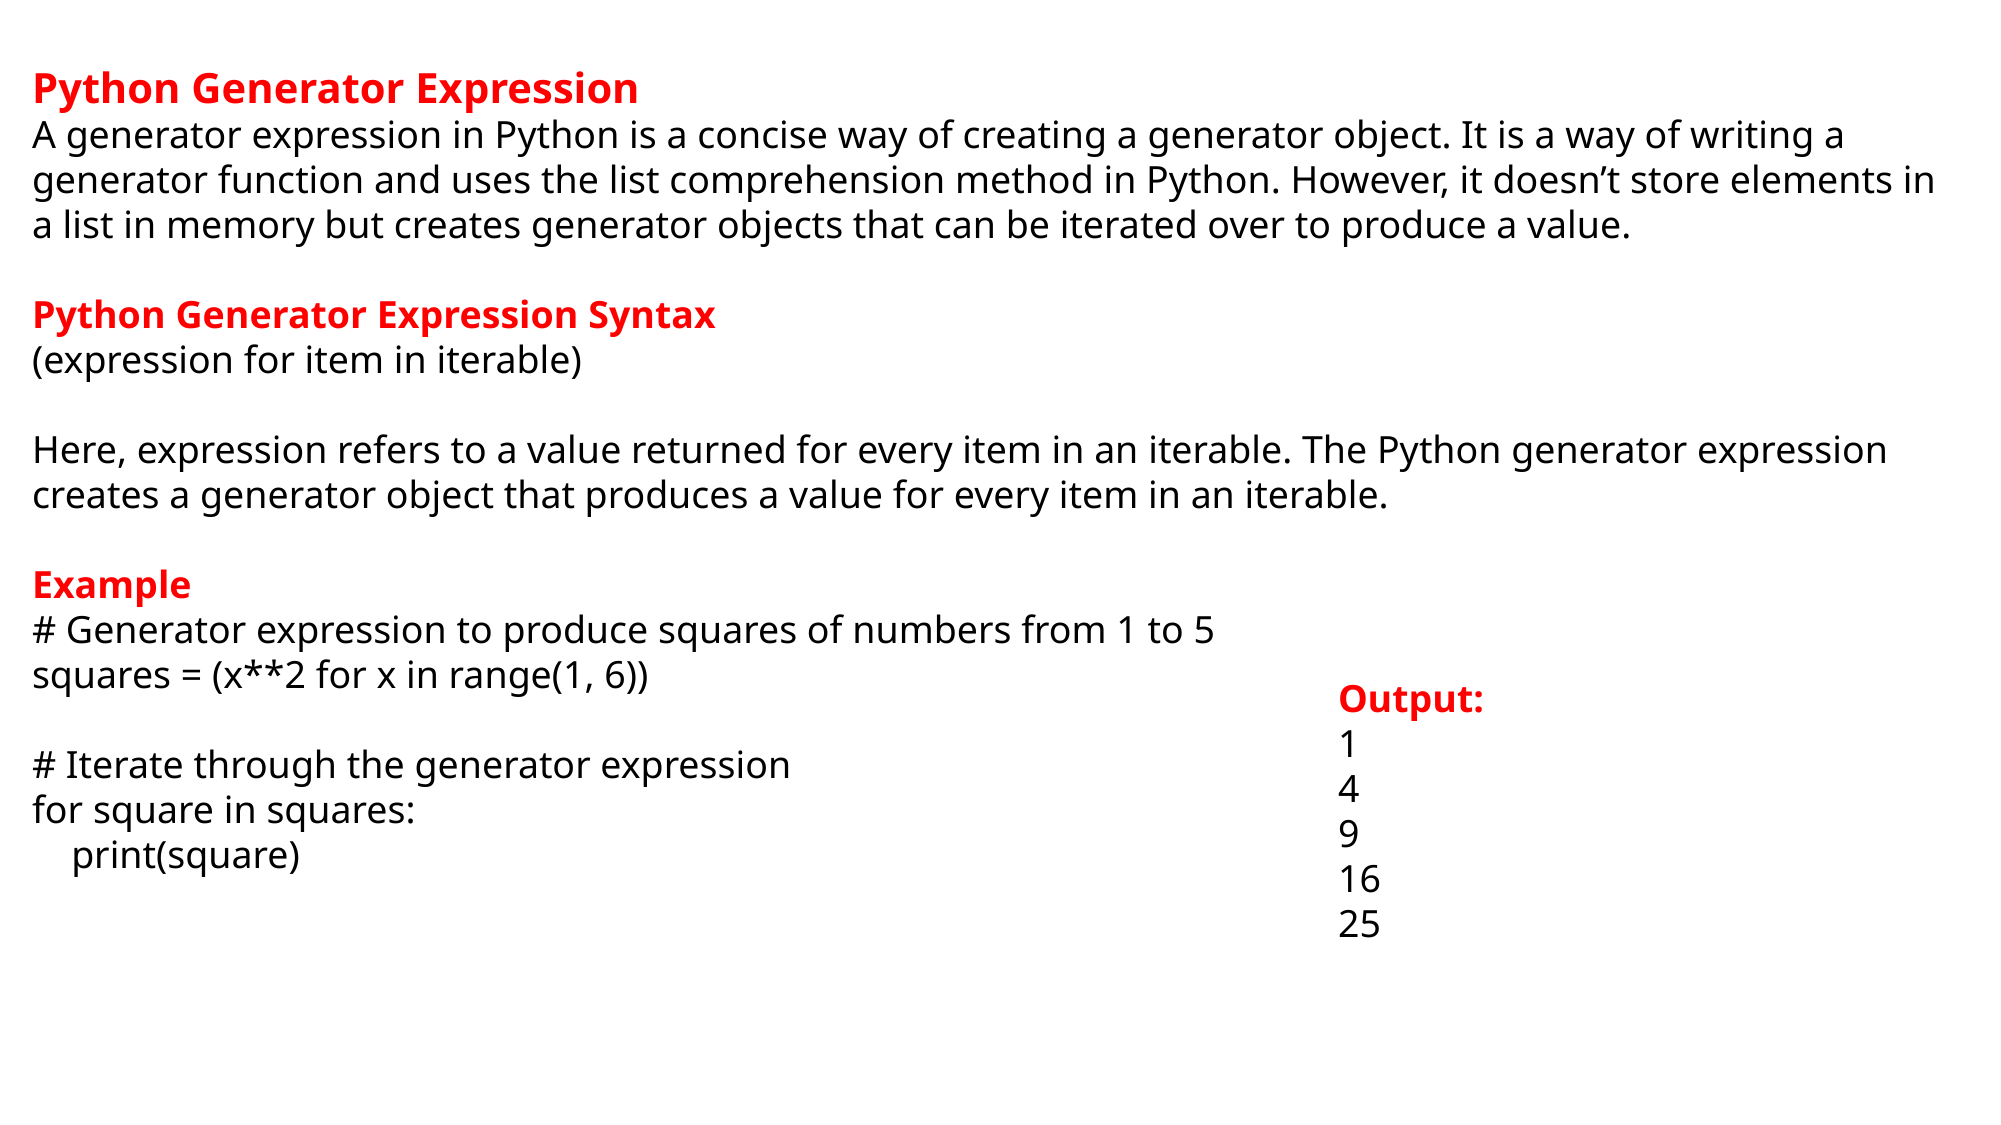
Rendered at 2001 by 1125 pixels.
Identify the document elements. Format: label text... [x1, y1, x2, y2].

text_box Python Generator Expression A generator expression in Python is a concise way of creating a generator object. It is a way of writing a generator function and uses the list comprehension method in Python. However, it doesn’t store elements in a list in memory but creates generator objects that can be iterated over to produce a value. Python Generator Expression Syntax (expression for item in iterable) Here, expression refers to a value returned for every item in an iterable. The Python generator expression creates a generator object that produces a value for every item in an iterable. Example # Generator expression to produce squares of numbers from 1 to 5 squares = (x**2 for x in range(1, 6)) # Iterate through the generator expression for square in squares: print(square) [17, 54, 1973, 884]
text_box Output: 1 4 9 16 25 [1323, 667, 1752, 953]
